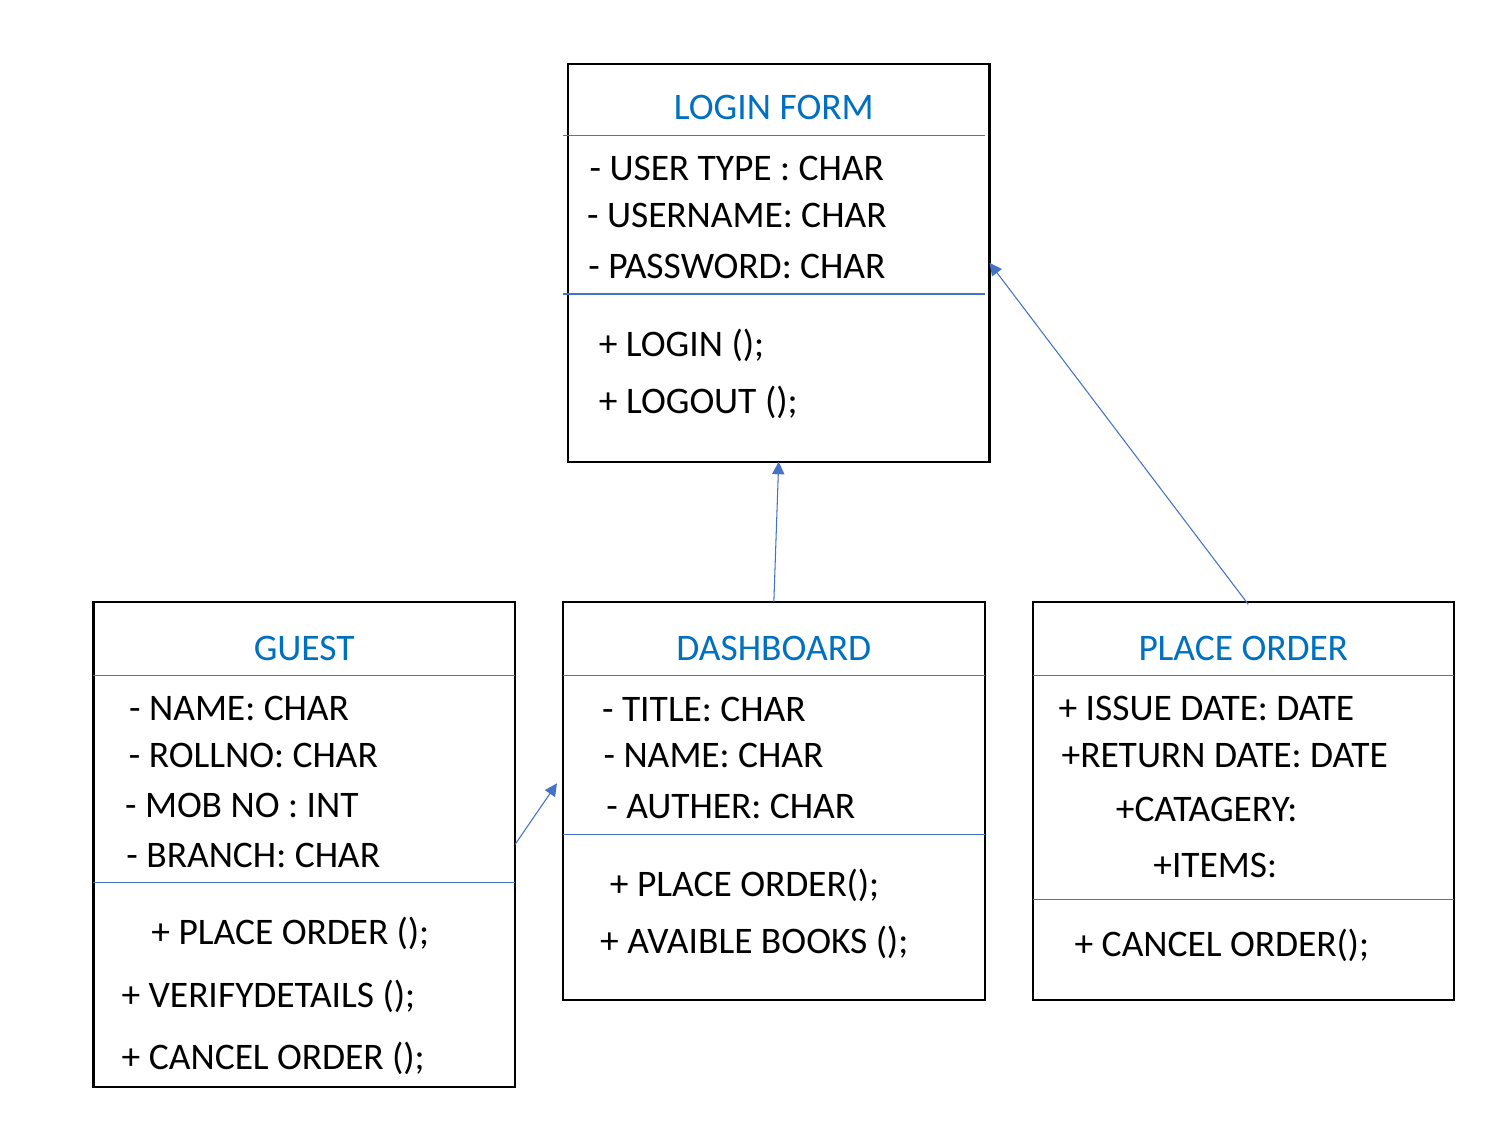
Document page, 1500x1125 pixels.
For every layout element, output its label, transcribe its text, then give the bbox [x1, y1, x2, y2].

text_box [989, 262, 1249, 605]
text_box - ROLLNO: CHAR [83, 722, 424, 783]
text_box + VERIFYDETAILS (); [99, 962, 438, 1023]
text_box + PLACE ORDER (); [96, 899, 485, 960]
text_box +ITEMS: [1006, 832, 1424, 893]
text_box [562, 601, 986, 1001]
text_box + CANCEL ORDER (); [104, 1024, 443, 1085]
text_box - MOB NO : INT [72, 772, 411, 822]
text_box - AUTHER: CHAR [561, 773, 900, 834]
text_box + LOGOUT (); [582, 368, 815, 429]
text_box - USERNAME: CHAR [566, 182, 908, 243]
text_box + PLACE ORDER(); [582, 851, 908, 908]
text_box [1032, 676, 1455, 899]
text_box + ISSUE DATE: DATE [1042, 676, 1371, 722]
text_box [1032, 900, 1455, 1001]
text_box LOGIN FORM [573, 74, 975, 135]
text_box +RETURN DATE: DATE [1030, 722, 1420, 783]
text_box PLACE ORDER [1043, 615, 1444, 675]
text_box DASHBOARD [573, 615, 975, 675]
text_box - BRANCH: CHAR [60, 822, 447, 883]
text_box [1032, 601, 1455, 675]
text_box - NAME: CHAR [543, 722, 884, 783]
text_box +CATAGERY: [998, 776, 1415, 837]
text_box [567, 63, 991, 463]
text_box - TITLE: CHAR [539, 676, 868, 737]
text_box [92, 883, 516, 1088]
text_box - PASSWORD: CHAR [567, 233, 906, 293]
text_box + CANCEL ORDER(); [1026, 911, 1418, 972]
text_box + LOGIN (); [582, 311, 781, 368]
text_box - USER TYPE : CHAR [572, 136, 901, 182]
text_box [92, 601, 516, 675]
text_box [404, 676, 516, 882]
text_box - NAME: CHAR [75, 675, 404, 736]
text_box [515, 783, 557, 845]
text_box GUEST [103, 615, 505, 675]
text_box + AVAIBLE BOOKS (); [582, 908, 927, 969]
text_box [773, 461, 779, 602]
